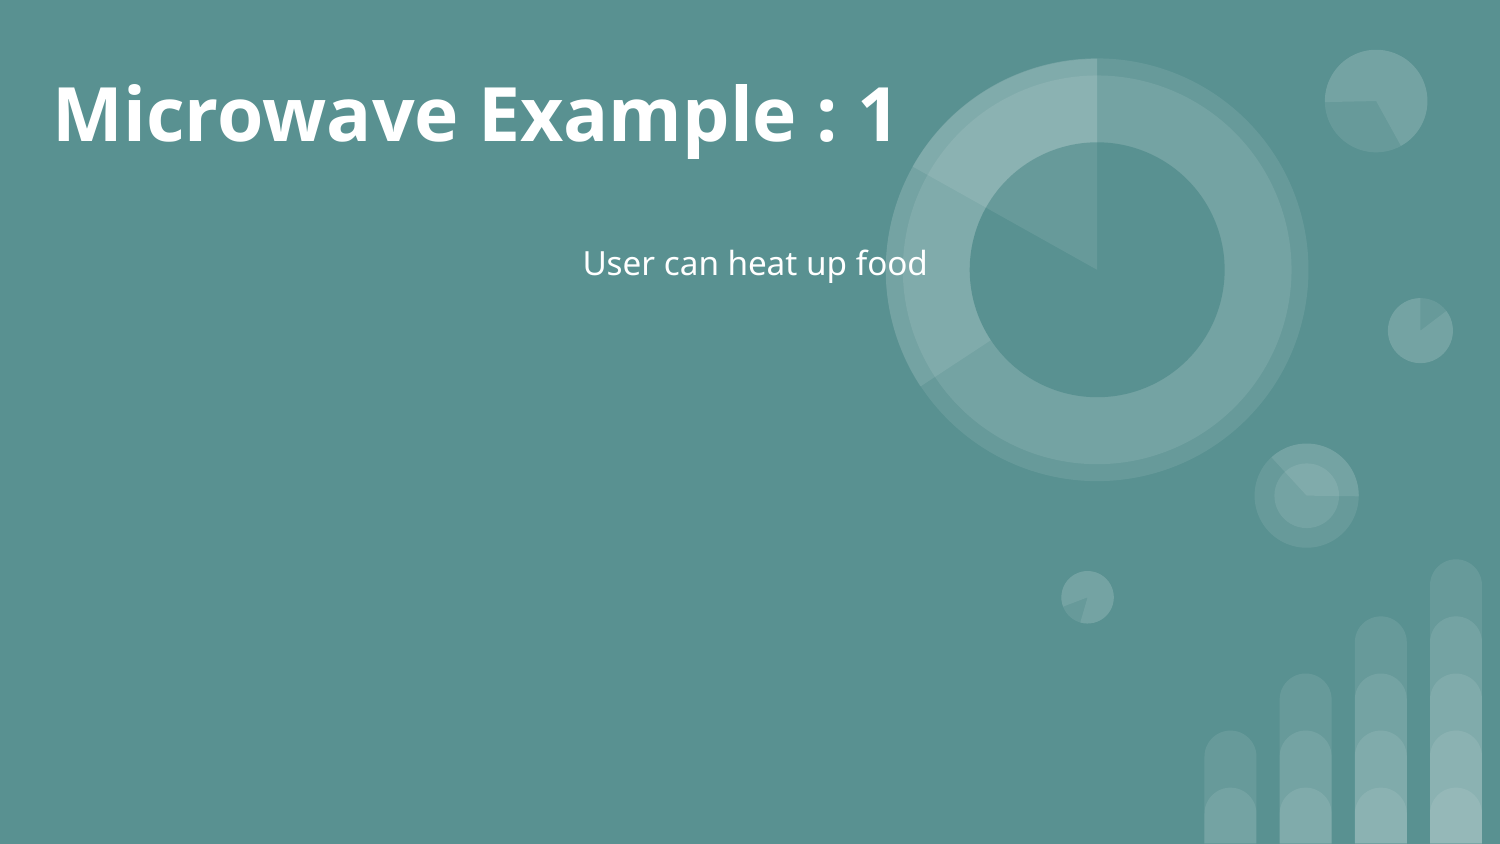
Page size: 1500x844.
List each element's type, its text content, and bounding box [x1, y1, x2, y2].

subtitle User can heat up food [62, 227, 1449, 794]
title Microwave Example : 1 [37, 67, 1474, 157]
